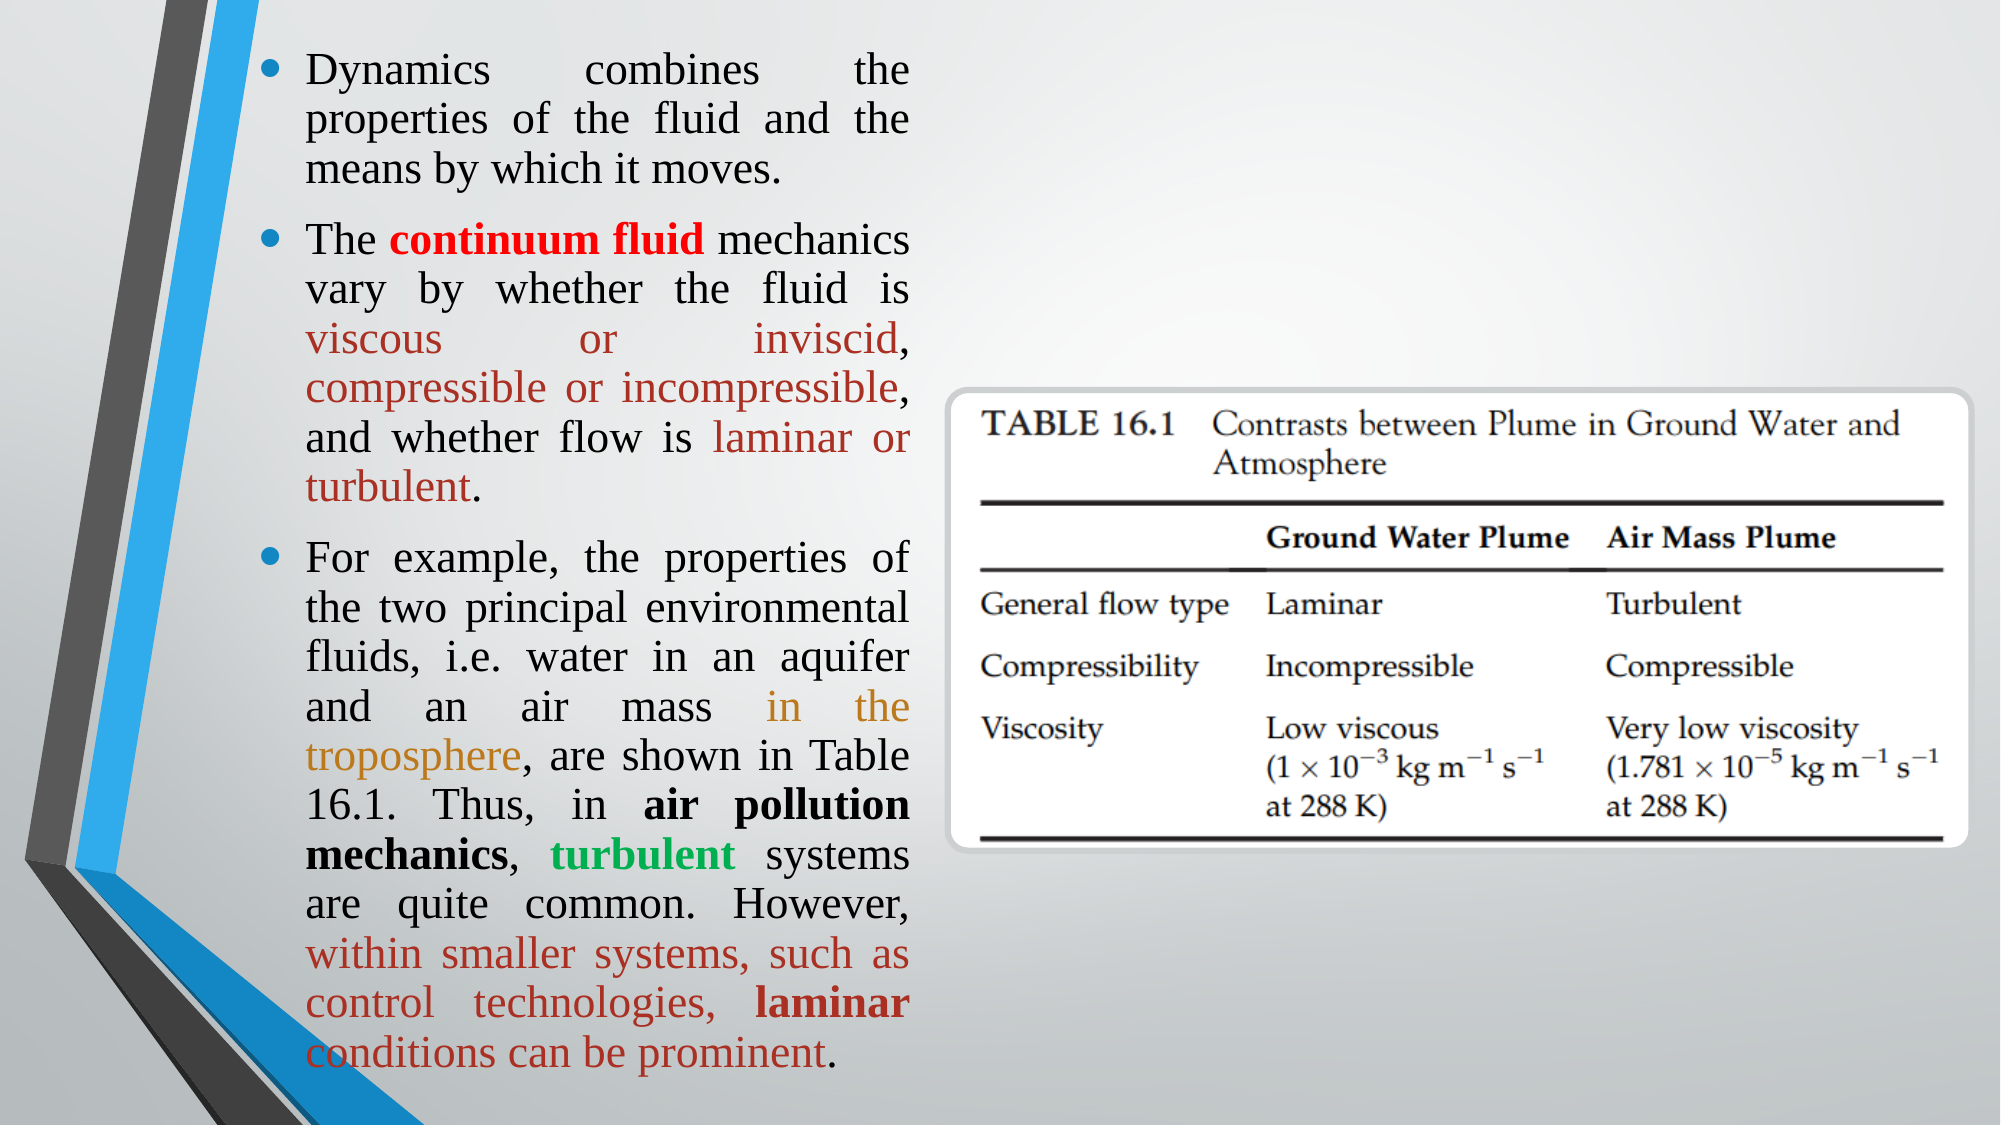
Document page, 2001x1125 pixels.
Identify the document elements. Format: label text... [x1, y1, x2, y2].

picture [947, 389, 1972, 851]
list Dynamics combines the properties of the fluid and the means by which it moves. The continuum fluid mechanics vary by whether the fluid is viscous or inviscid, compressible or incompressible, and whether flow is laminar or turbulent. For example, the properties of the two principal environmental fluids, i.e. water in an aquifer and an air mass in the troposphere, are shown in Table 16.1. Thus, in air pollution mechanics, turbulent systems are quite common. However, within smaller systems, such as control technologies, laminar conditions can be prominent. [243, 37, 926, 1097]
